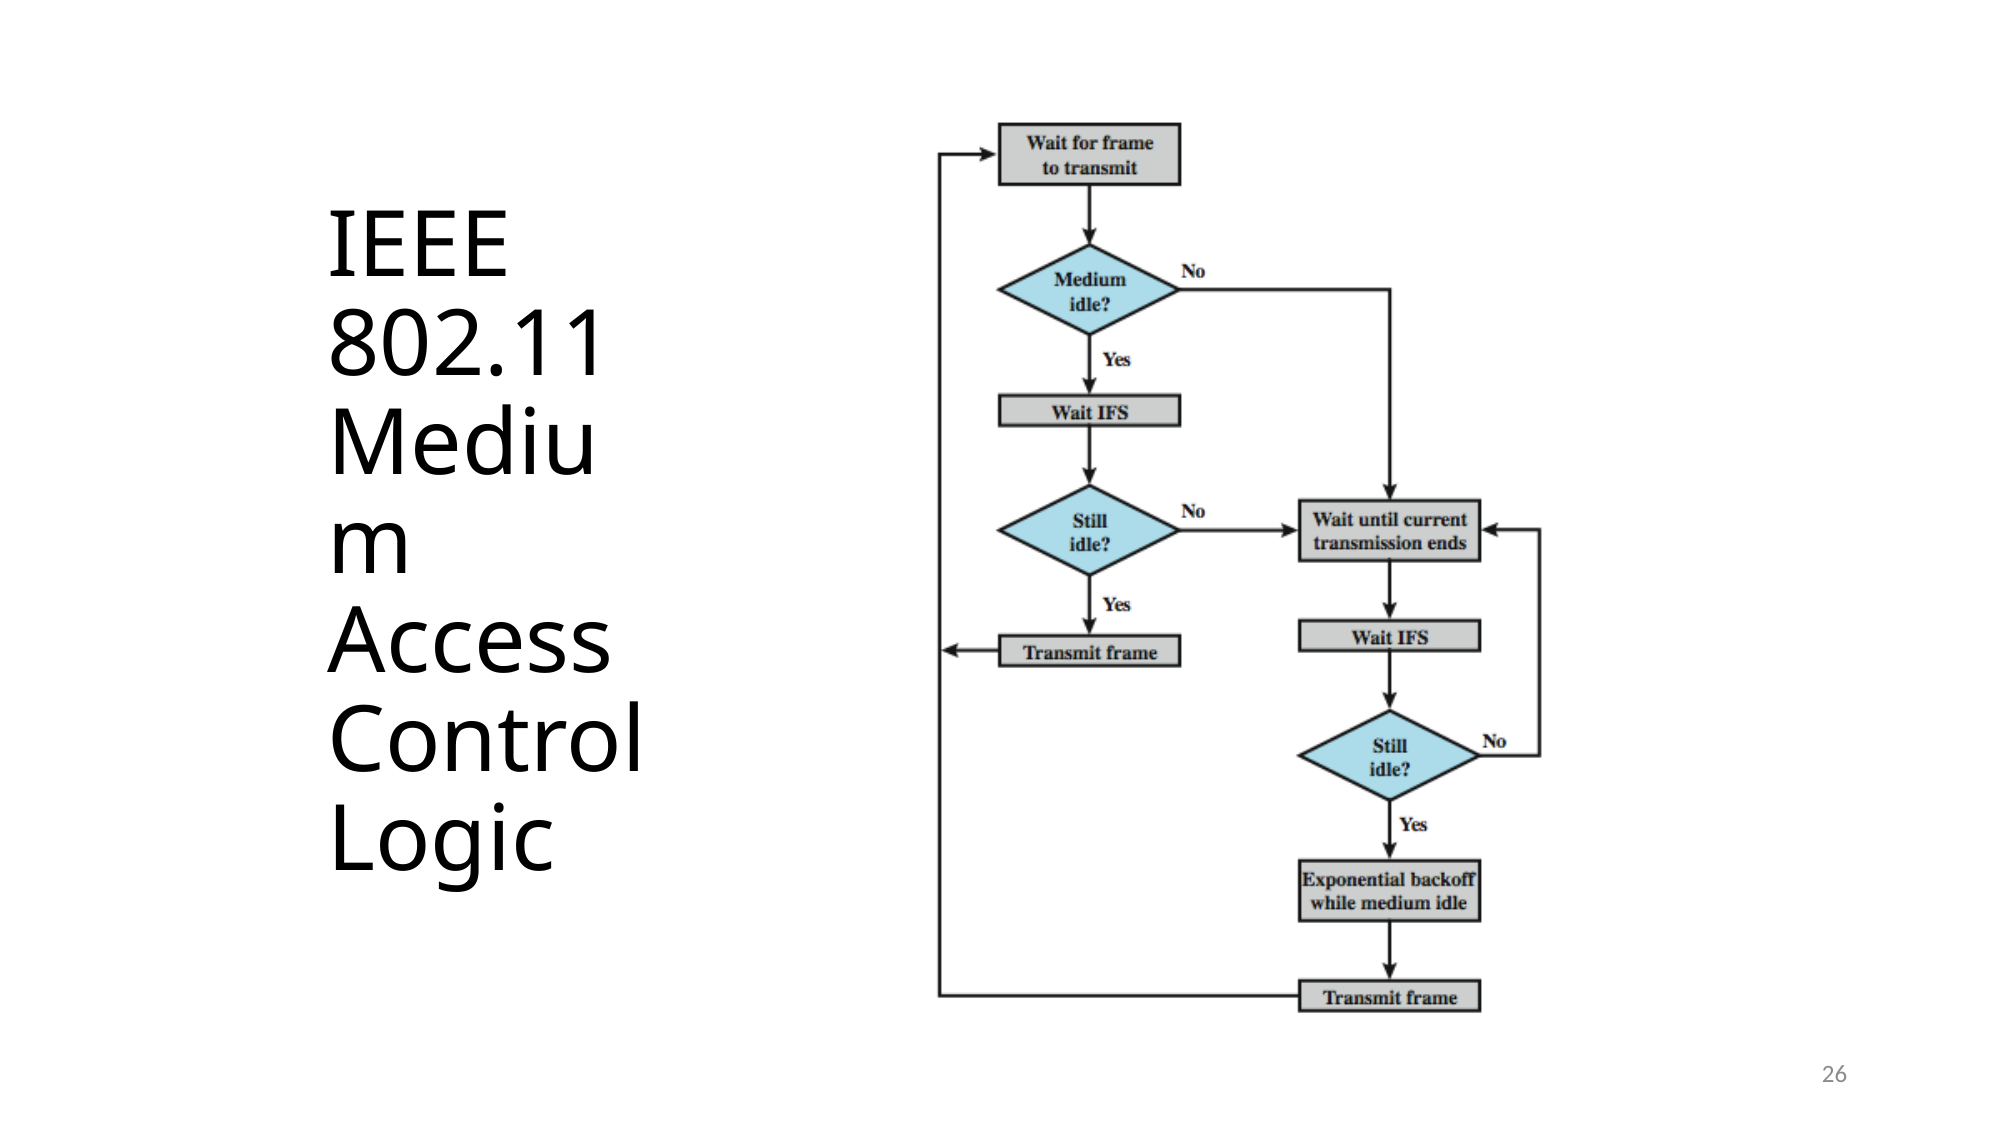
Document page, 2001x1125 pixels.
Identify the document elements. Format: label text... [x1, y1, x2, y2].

picture [824, 87, 1656, 1077]
slide_number 26 [1412, 1042, 1863, 1103]
title IEEE 802.11 Medium Access Control Logic [312, 174, 696, 913]
